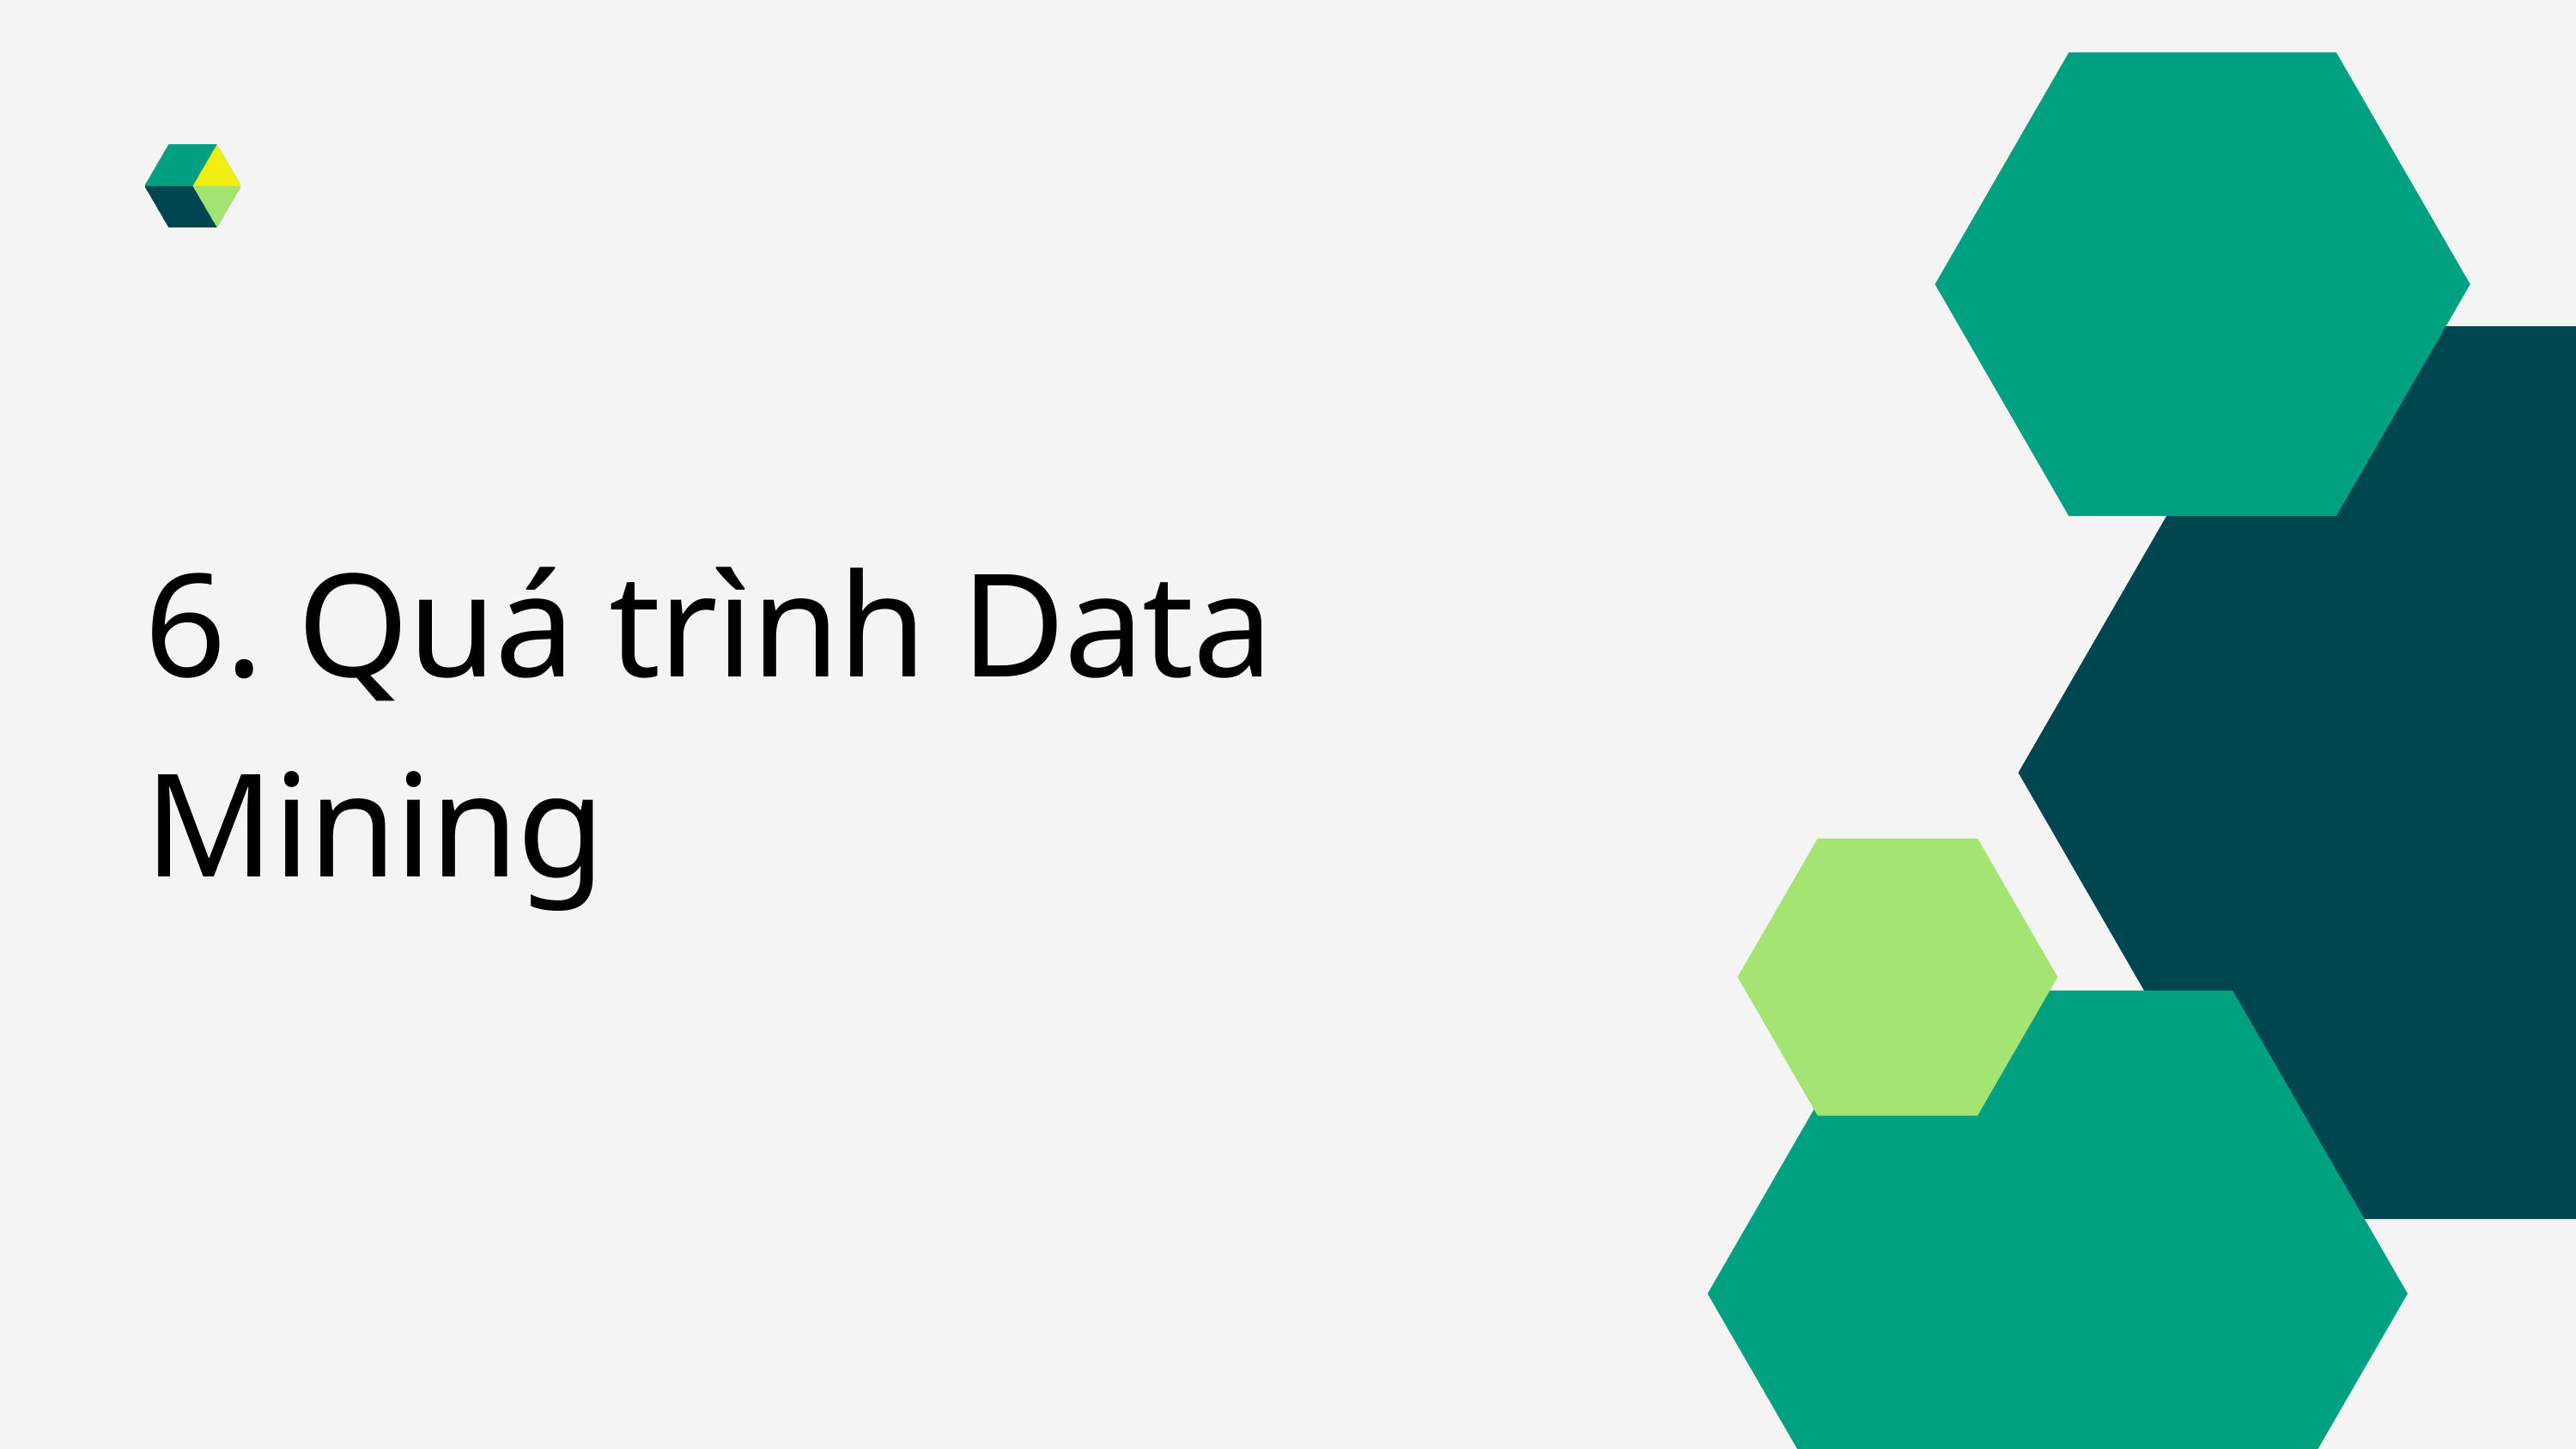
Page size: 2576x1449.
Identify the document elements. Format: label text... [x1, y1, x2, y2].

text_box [2018, 325, 2576, 1220]
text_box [1935, 52, 2470, 517]
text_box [144, 144, 738, 228]
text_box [1707, 990, 2409, 1449]
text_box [1737, 838, 2058, 1116]
text_box 6. Quá trình Data Mining [144, 505, 1562, 906]
